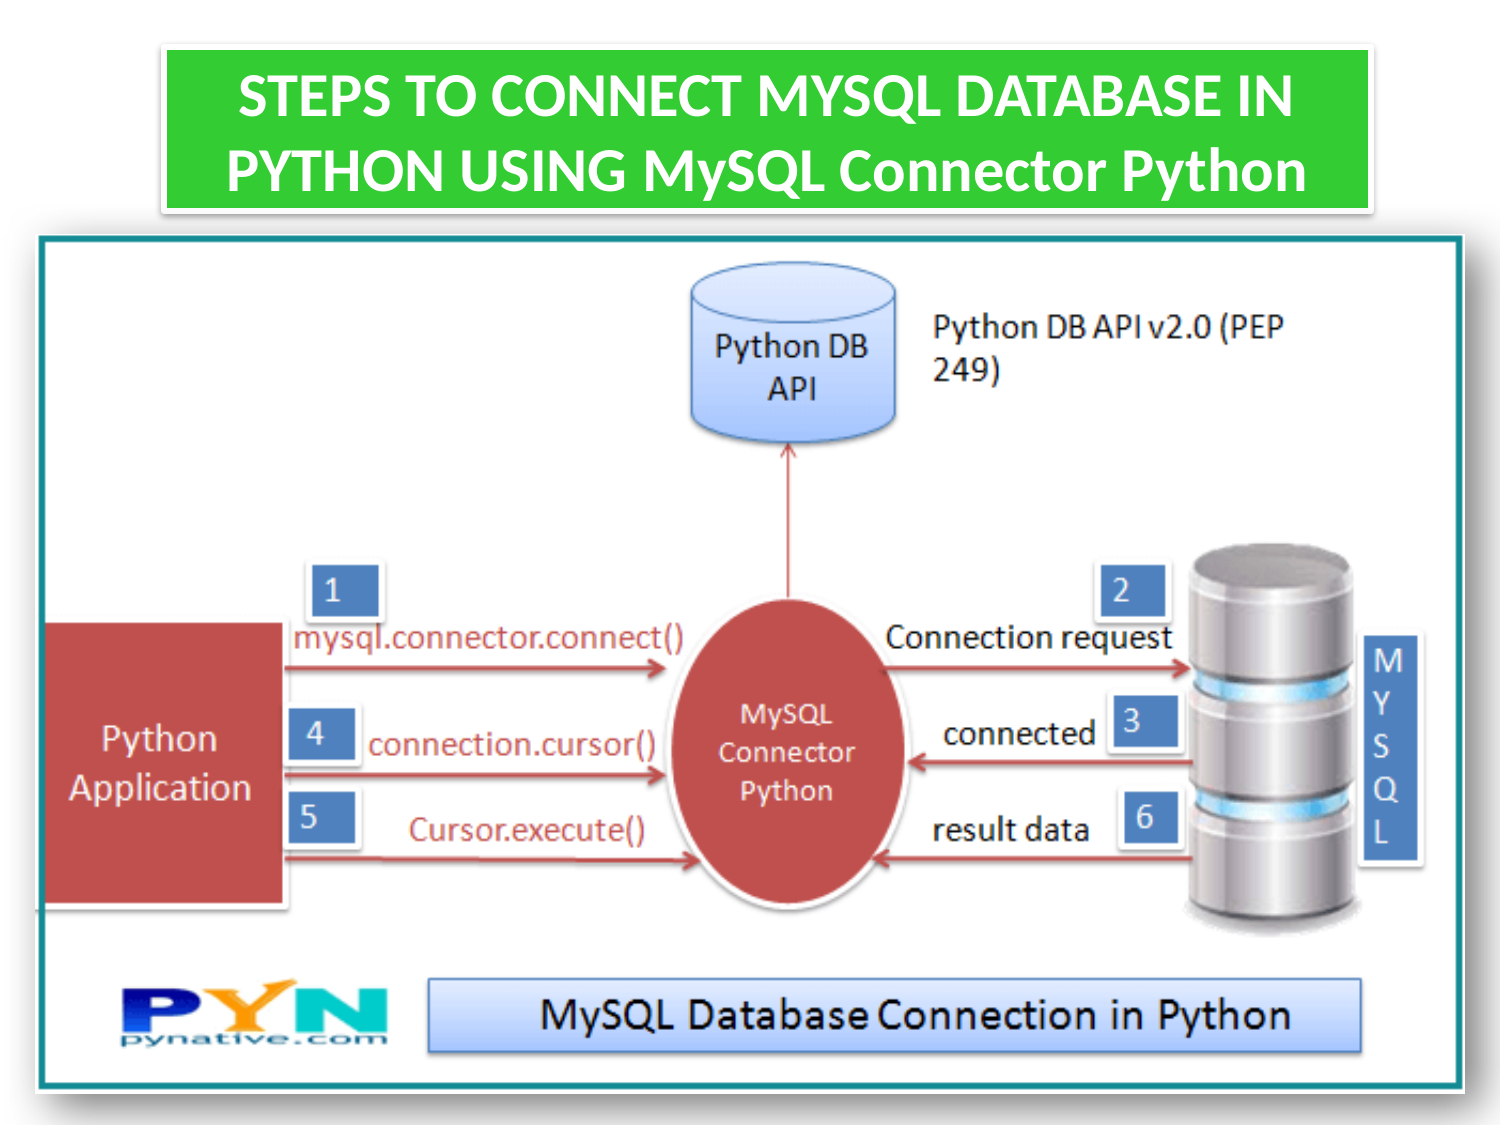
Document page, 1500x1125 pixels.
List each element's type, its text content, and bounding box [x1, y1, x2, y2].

picture [34, 234, 1466, 1094]
text_box STEPS TO CONNECT MYSQL DATABASE IN PYTHON USING MySQL Connector Python [161, 44, 1374, 214]
